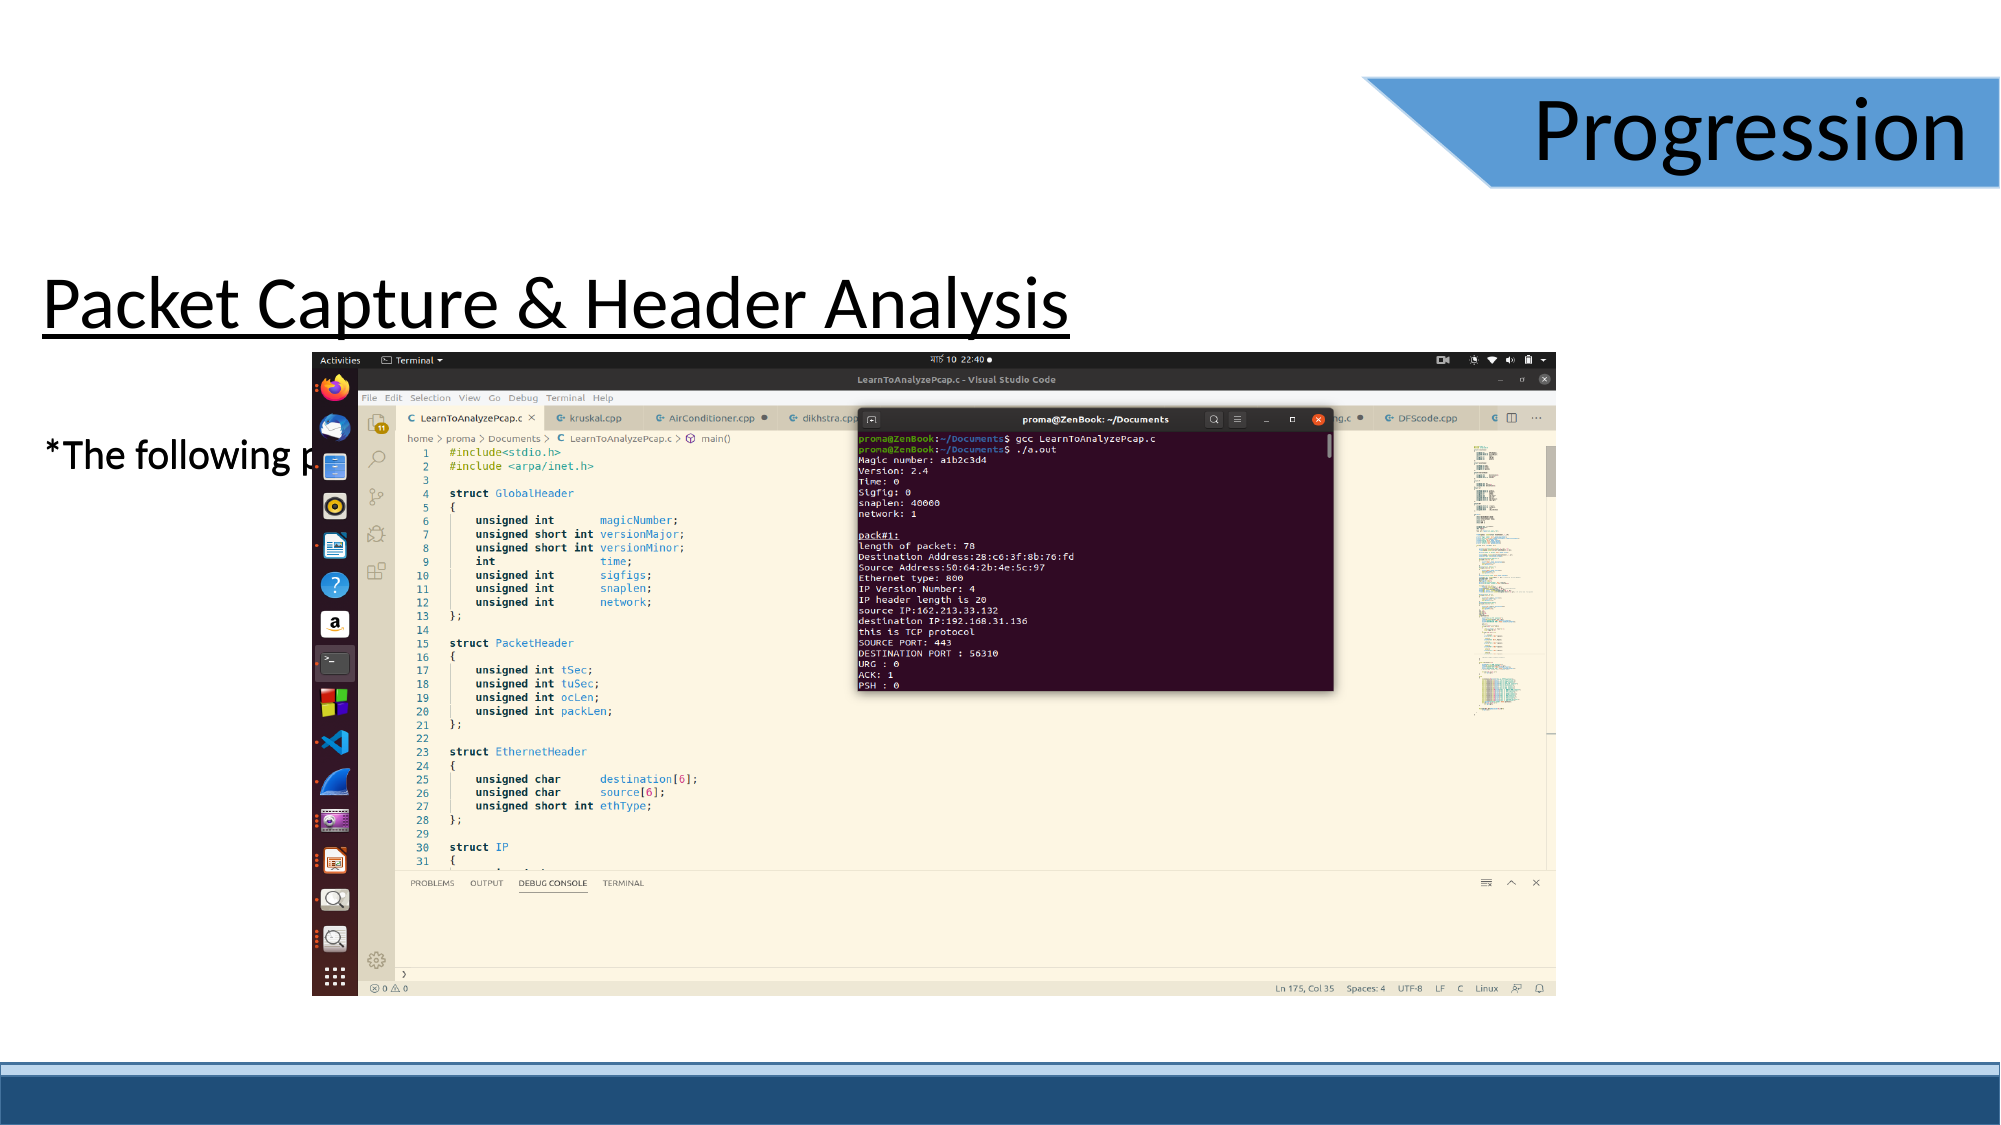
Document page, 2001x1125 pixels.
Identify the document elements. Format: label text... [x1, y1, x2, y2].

text_box [0, 1075, 2000, 1125]
text_box Packet Capture & Header Analysis [27, 246, 1124, 352]
text_box [0, 1062, 2000, 1075]
picture [312, 352, 1556, 996]
text_box [1361, 76, 2000, 189]
text_box Progression [1518, 61, 2000, 187]
text_box *The following picture shows a C program that analyses a captured packet’s headers: [27, 419, 312, 485]
